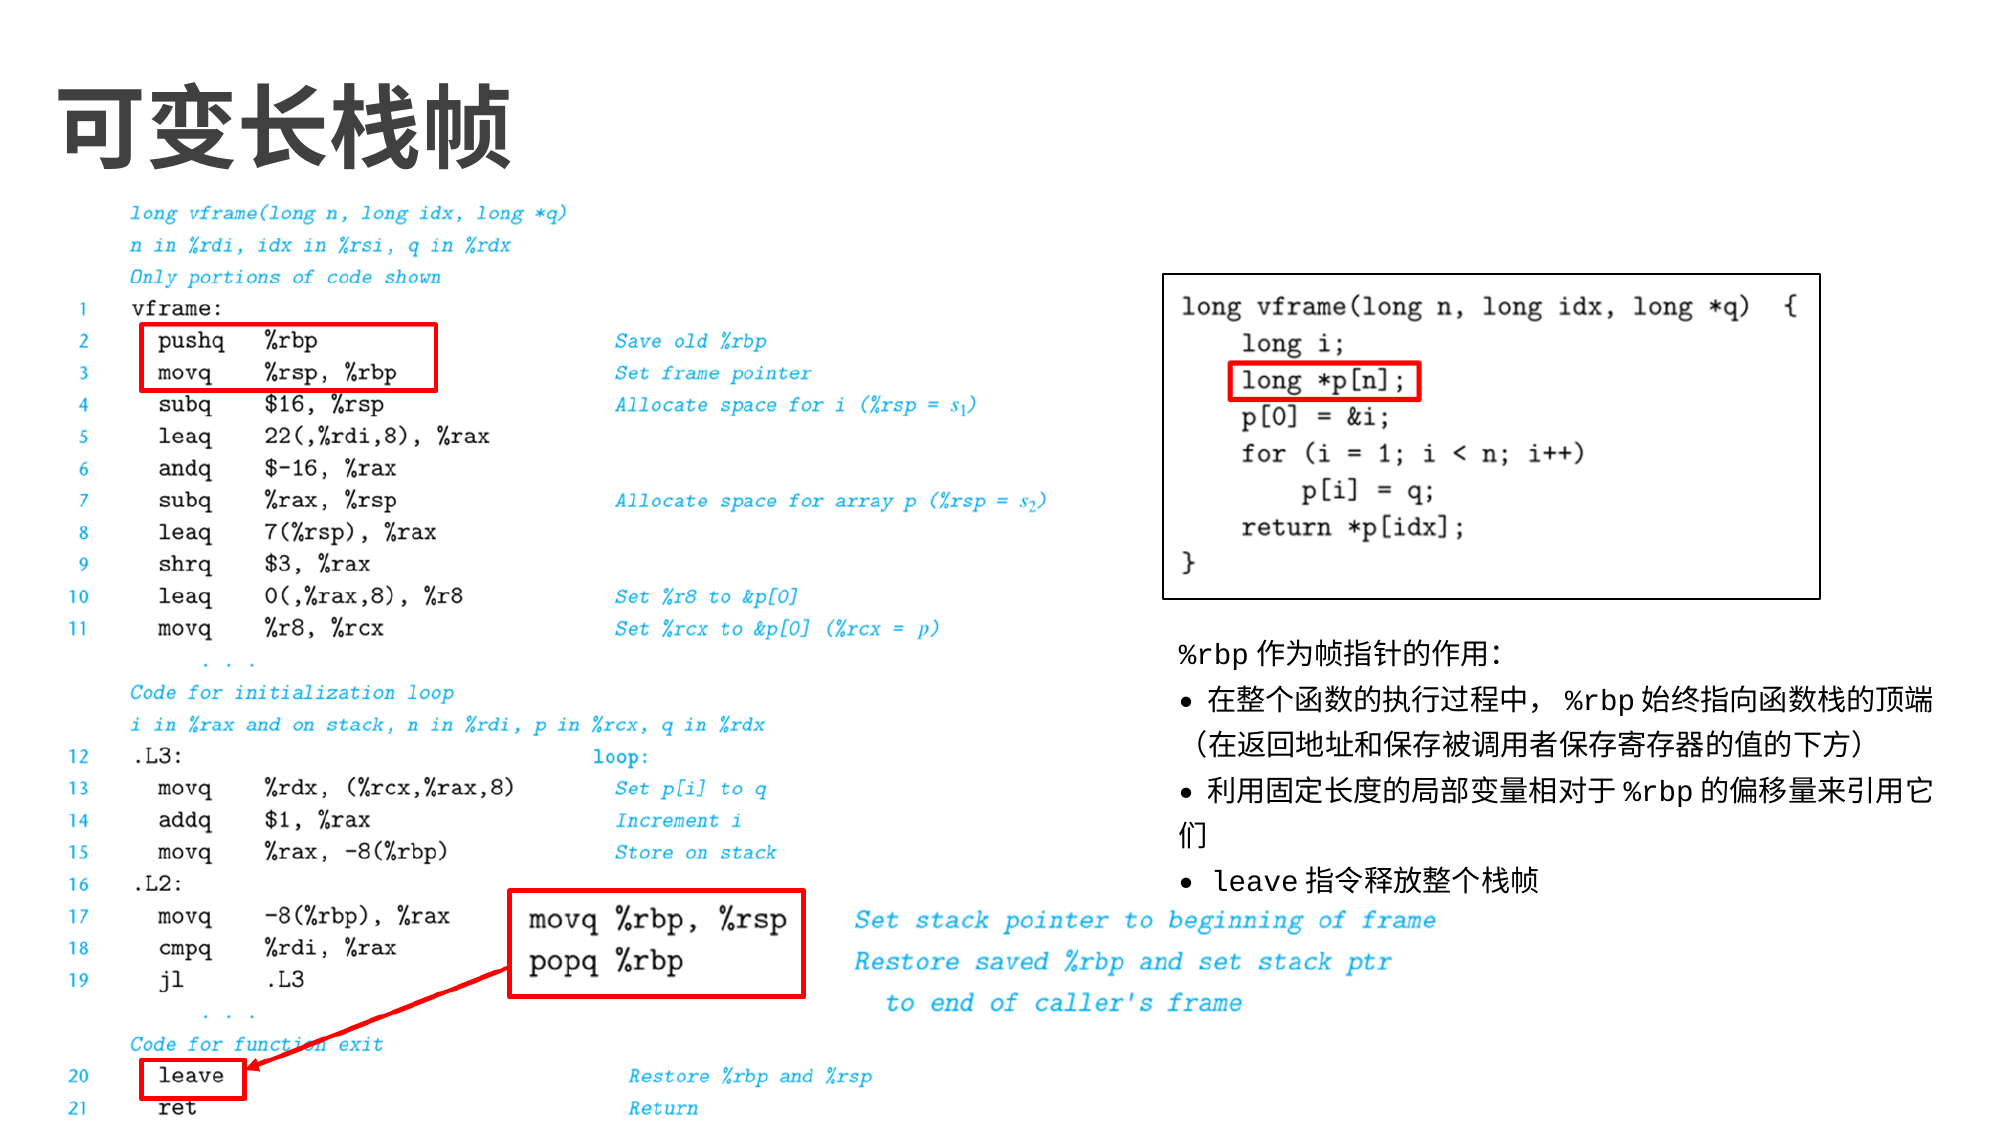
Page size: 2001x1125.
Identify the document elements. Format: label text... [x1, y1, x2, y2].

title 可变长栈帧 [39, 0, 1765, 218]
picture [60, 194, 1820, 1125]
